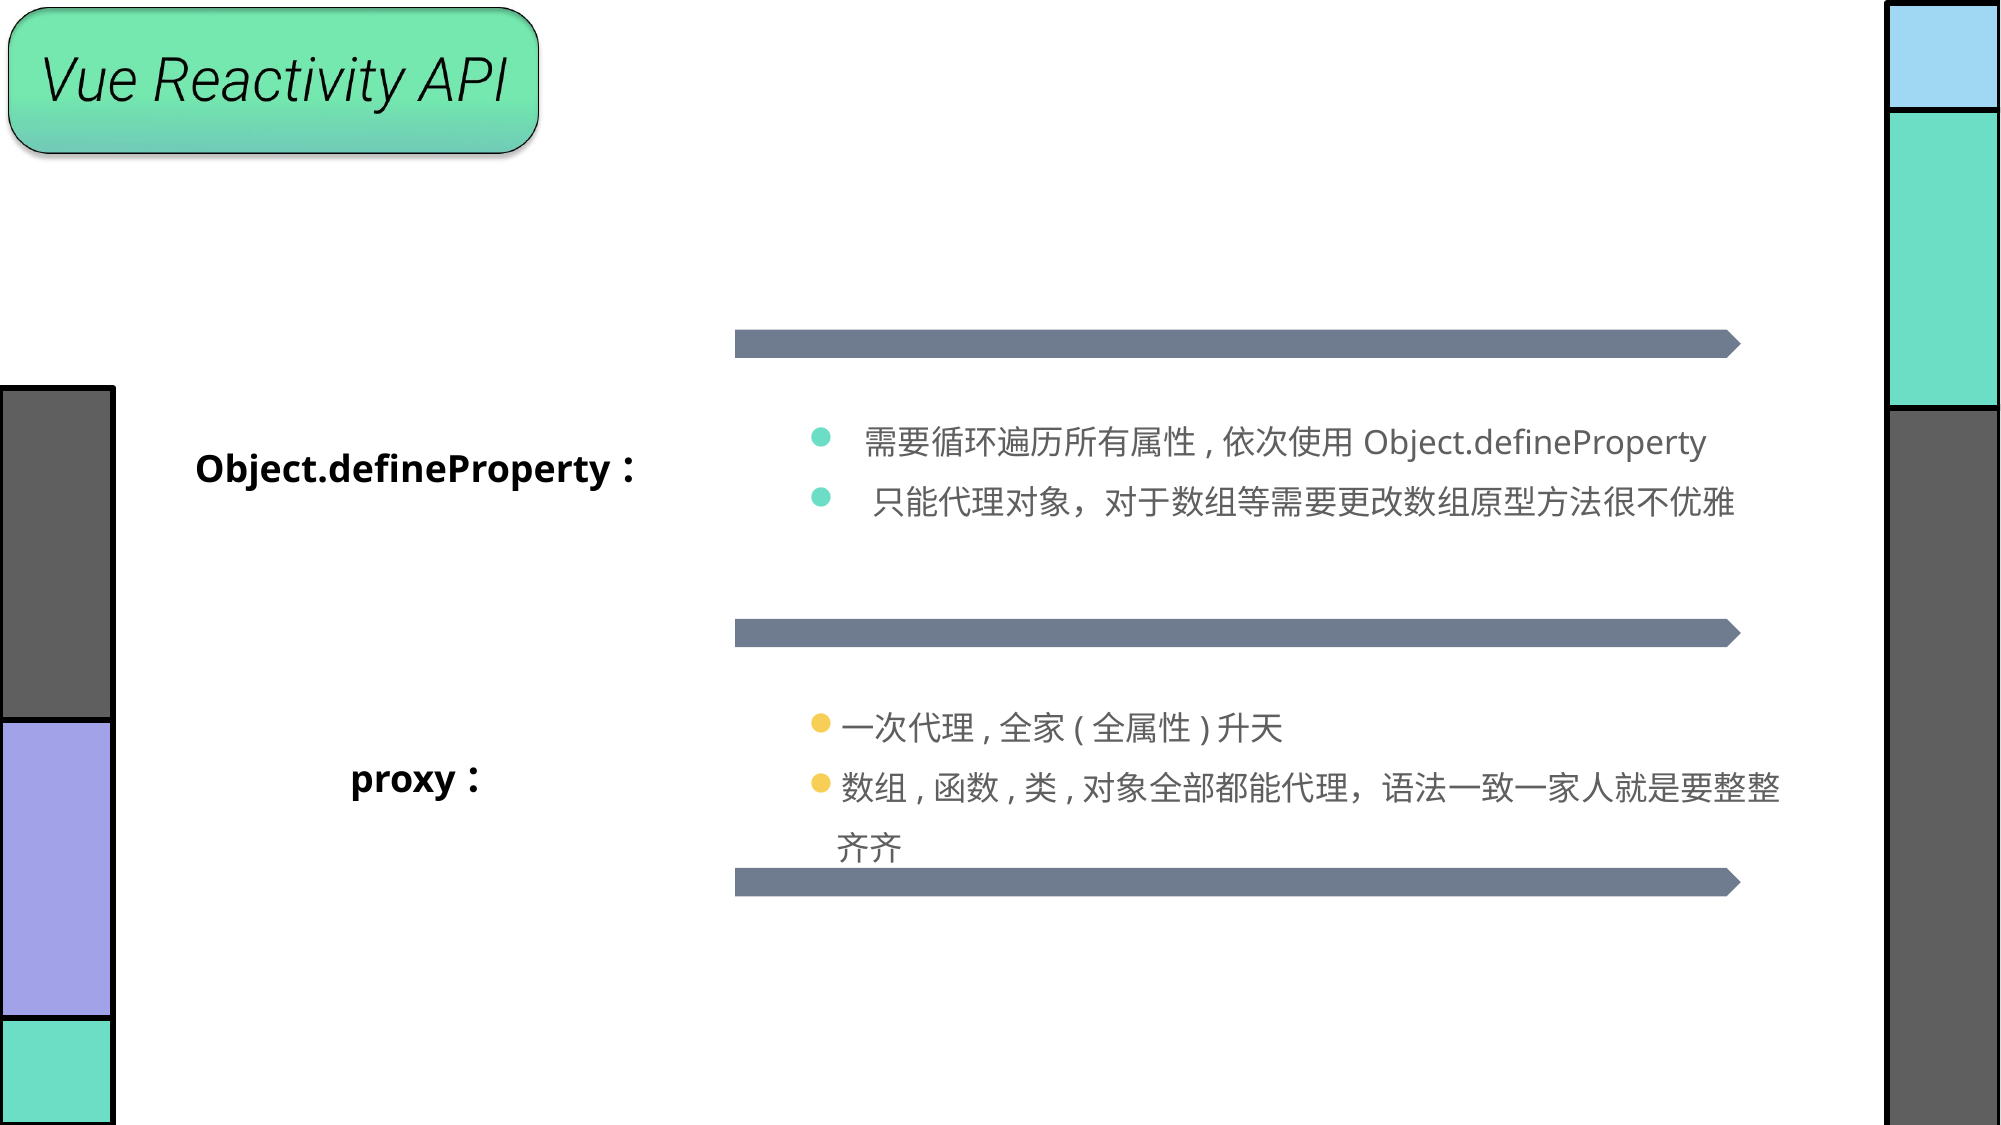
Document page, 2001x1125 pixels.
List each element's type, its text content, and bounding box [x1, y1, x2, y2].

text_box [735, 329, 1818, 869]
text_box [734, 866, 1743, 898]
text_box proxy： [151, 747, 701, 808]
text_box Object.defineProperty： [151, 437, 701, 497]
picture [0, 0, 549, 165]
